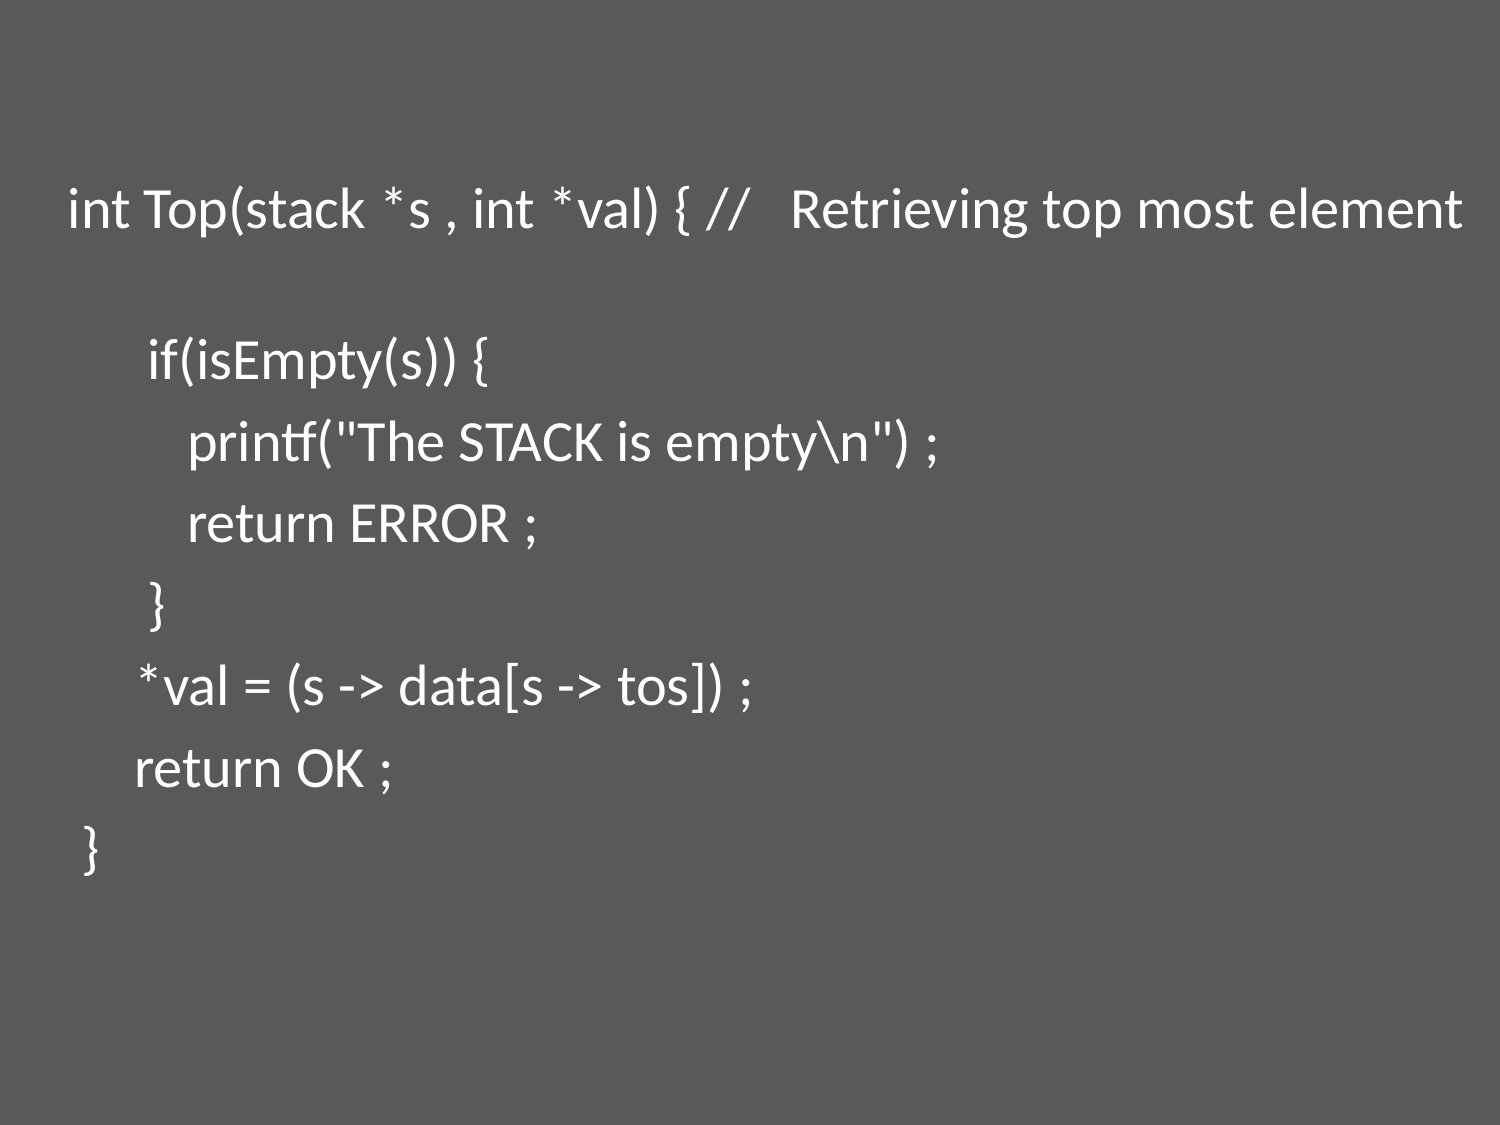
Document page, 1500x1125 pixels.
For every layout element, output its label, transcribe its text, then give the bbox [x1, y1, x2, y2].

list int Top(stack *s , int *val) { // Retrieving top most element if(isEmpty(s)) { printf("The STACK is empty\n") ; return ERROR ; } *val = (s -> data[s -> tos]) ; return OK ; } [0, 162, 1500, 1050]
